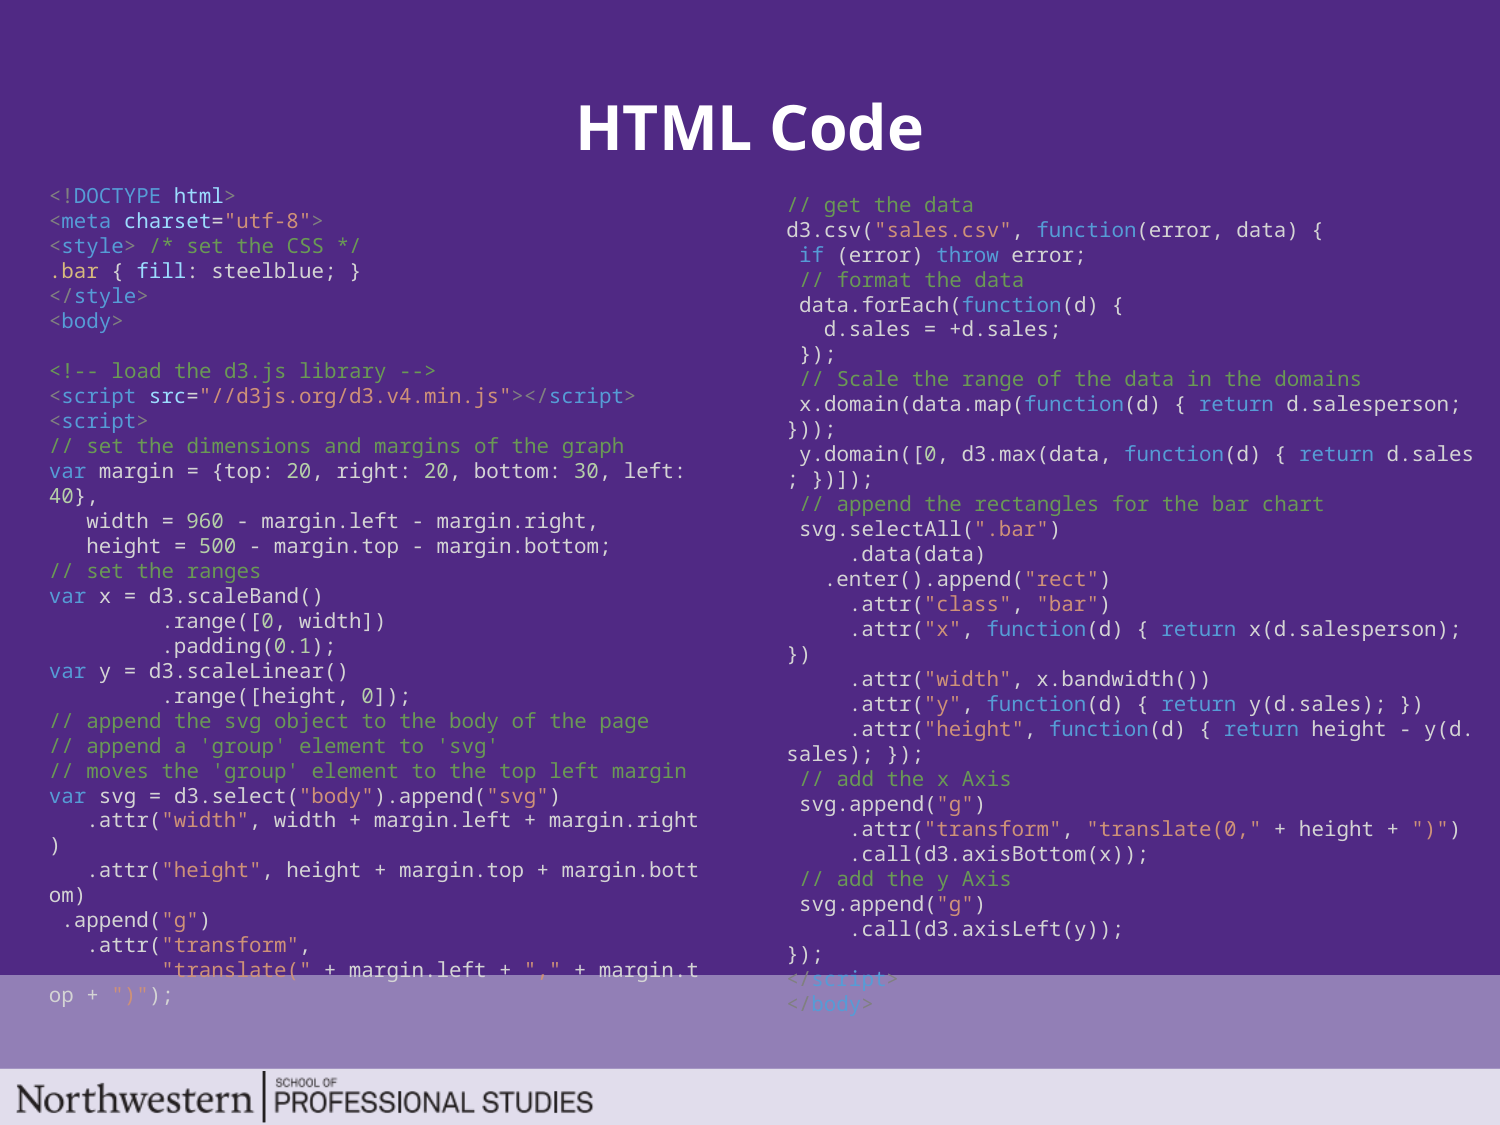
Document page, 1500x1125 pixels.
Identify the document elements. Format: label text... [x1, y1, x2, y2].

text_box <!DOCTYPE html> <meta charset="utf-8"> <style> /* set the CSS */ .bar { fill: steelblue; } </style> <body> <!-- load the d3.js library --> <script src="//d3js.org/d3.v4.min.js"></script> <script> // set the dimensions and margins of the graph var margin = {top: 20, right: 20, bottom: 30, left: 40}, width = 960 - margin.left - margin.right, height = 500 - margin.top - margin.bottom; // set the ranges var x = d3.scaleBand() .range([0, width]) .padding(0.1); var y = d3.scaleLinear() .range([height, 0]); // append the svg object to the body of the page // append a 'group' element to 'svg' // moves the 'group' element to the top left margin var svg = d3.select("body").append("svg") .attr("width", width + margin.left + margin.right) .attr("height", height + margin.top + margin.bottom) .append("g") .attr("transform", "translate(" + margin.left + "," + margin.top + ")"); [34, 175, 721, 1015]
picture [0, 0, 1500, 1125]
text_box HTML Code [51, 72, 1449, 176]
text_box // get the data d3.csv("sales.csv", function(error, data) { if (error) throw error; // format the data data.forEach(function(d) { d.sales = +d.sales; }); // Scale the range of the data in the domains x.domain(data.map(function(d) { return d.salesperson; })); y.domain([0, d3.max(data, function(d) { return d.sales; })]); // append the rectangles for the bar chart svg.selectAll(".bar") .data(data) .enter().append("rect") .attr("class", "bar") .attr("x", function(d) { return x(d.salesperson); }) .attr("width", x.bandwidth()) .attr("y", function(d) { return y(d.sales); }) .attr("height", function(d) { return height - y(d.sales); }); // add the x Axis svg.append("g") .attr("transform", "translate(0," + height + ")") .call(d3.axisBottom(x)); // add the y Axis svg.append("g") .call(d3.axisLeft(y)); }); </script> </body> [771, 183, 1500, 1023]
